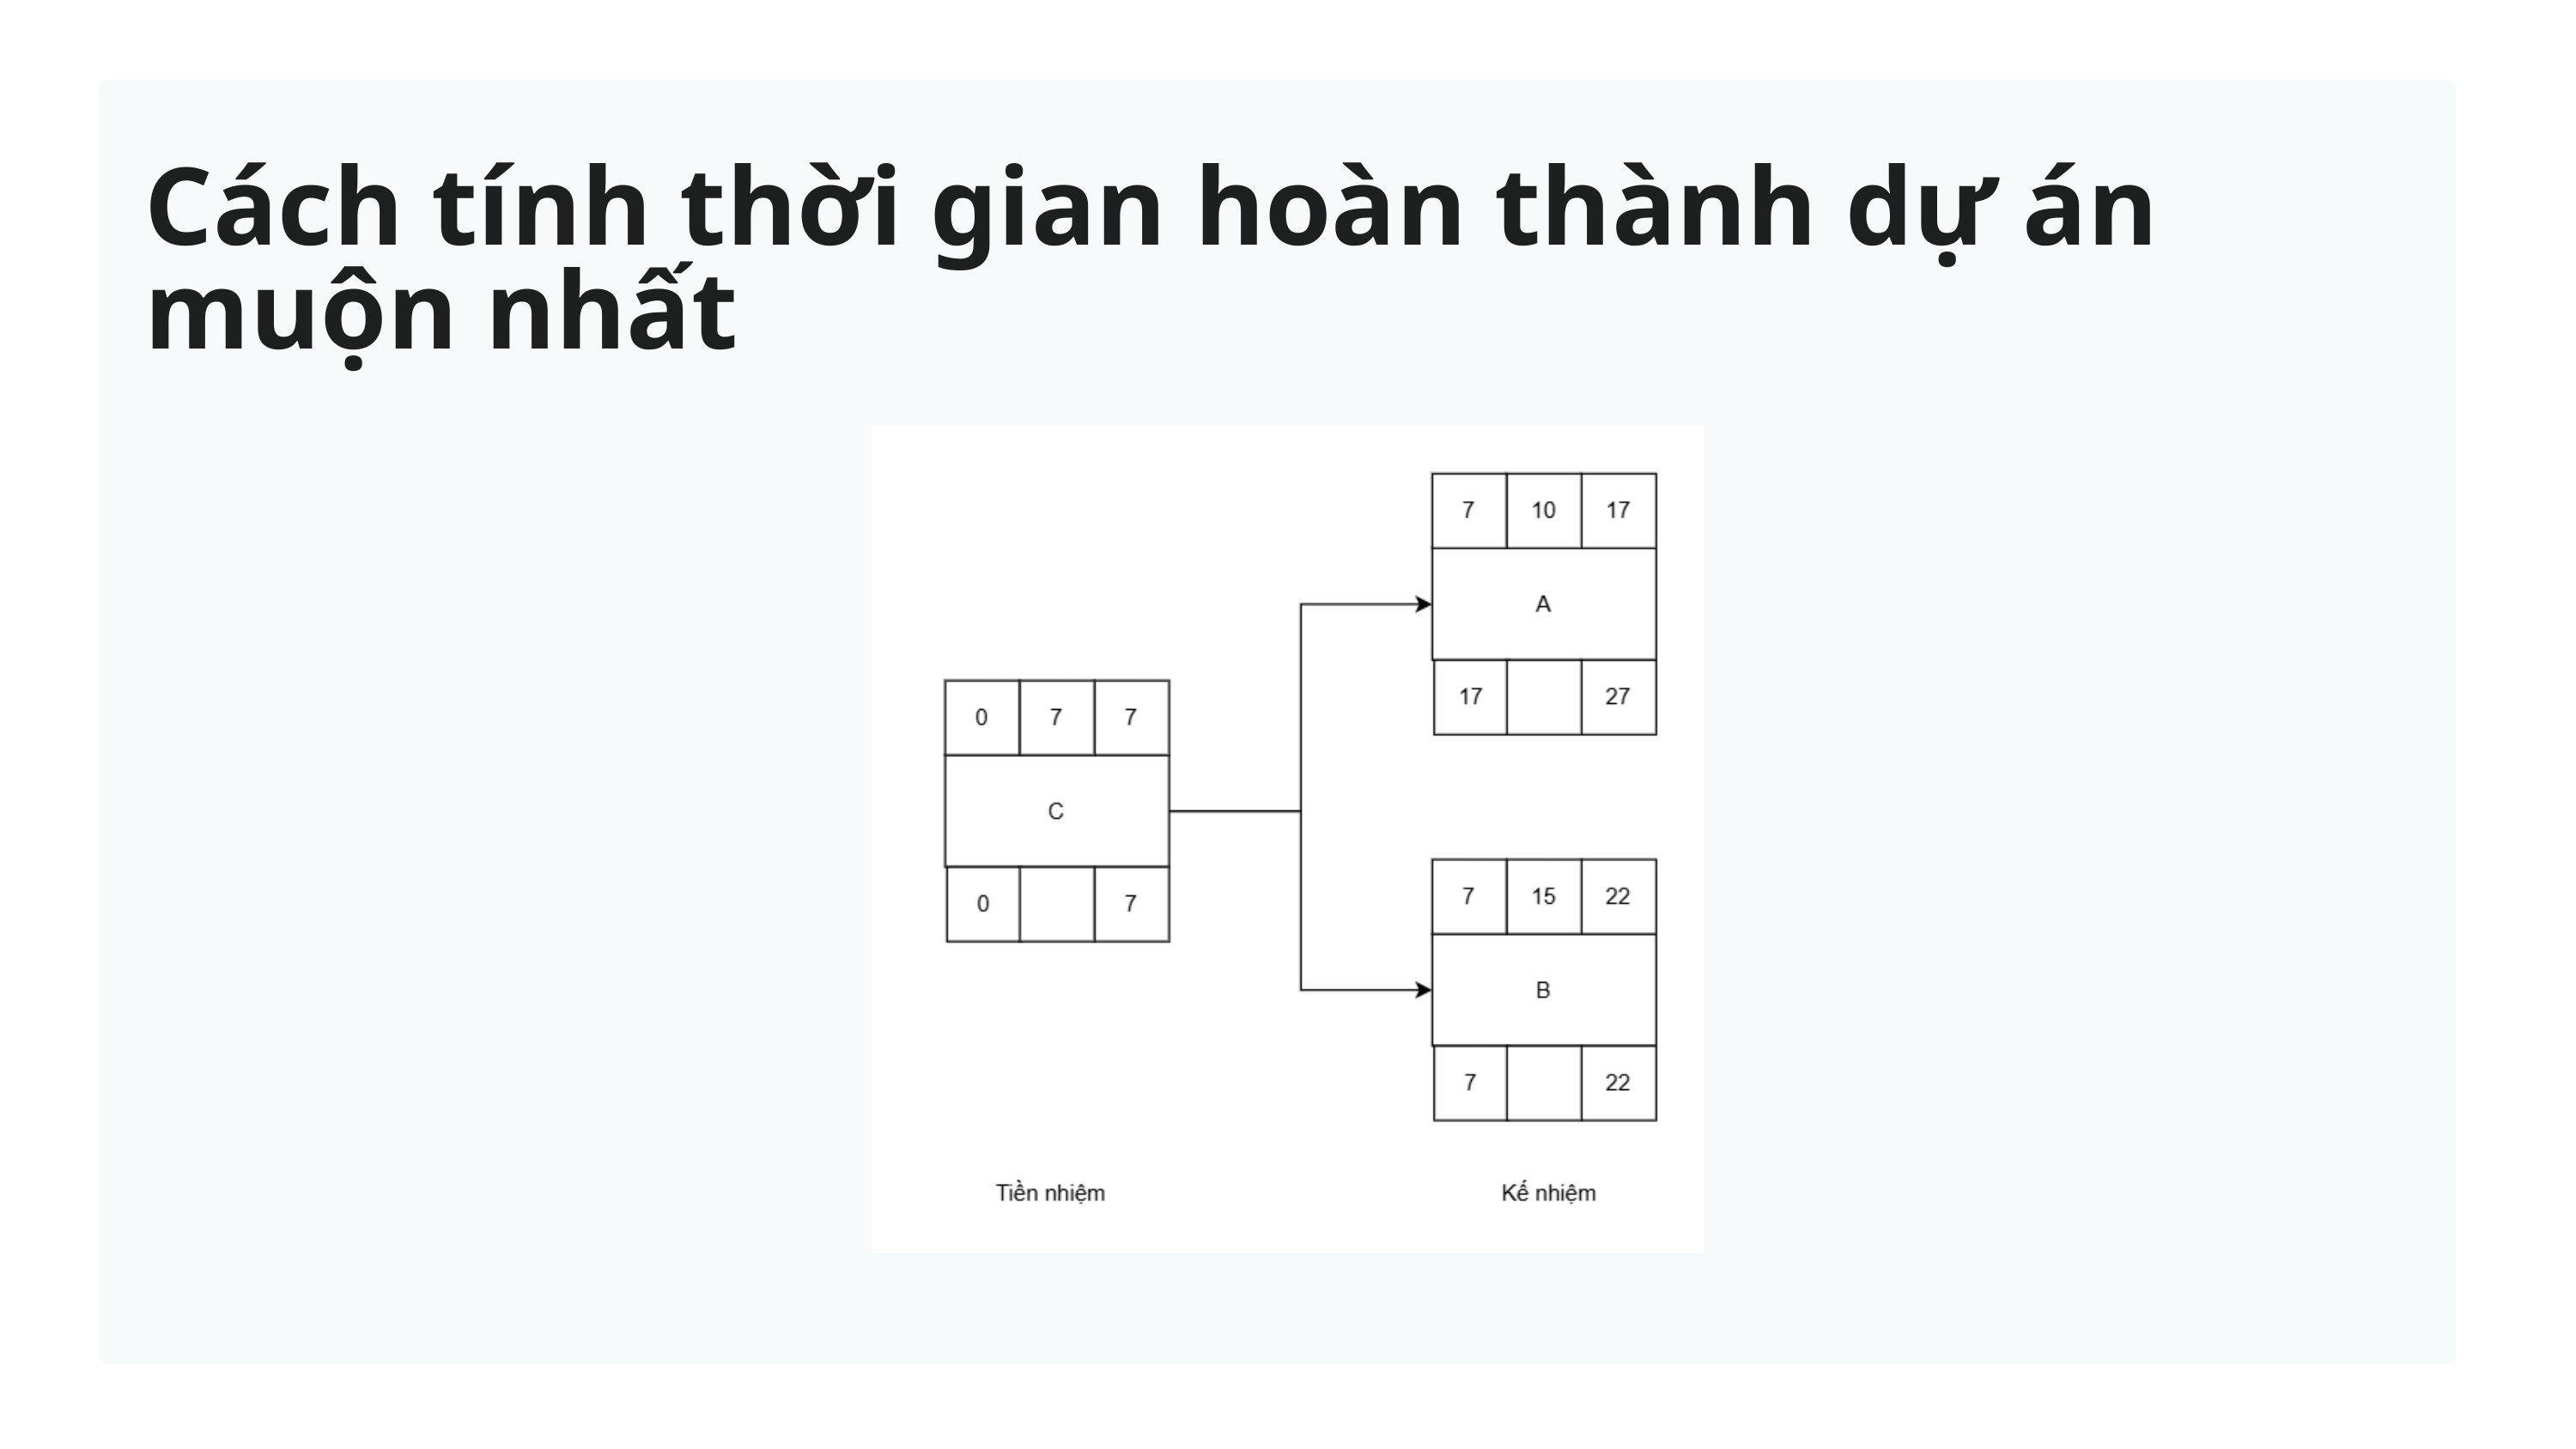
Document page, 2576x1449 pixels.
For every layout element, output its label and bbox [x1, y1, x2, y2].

text_box [98, 79, 2457, 1365]
